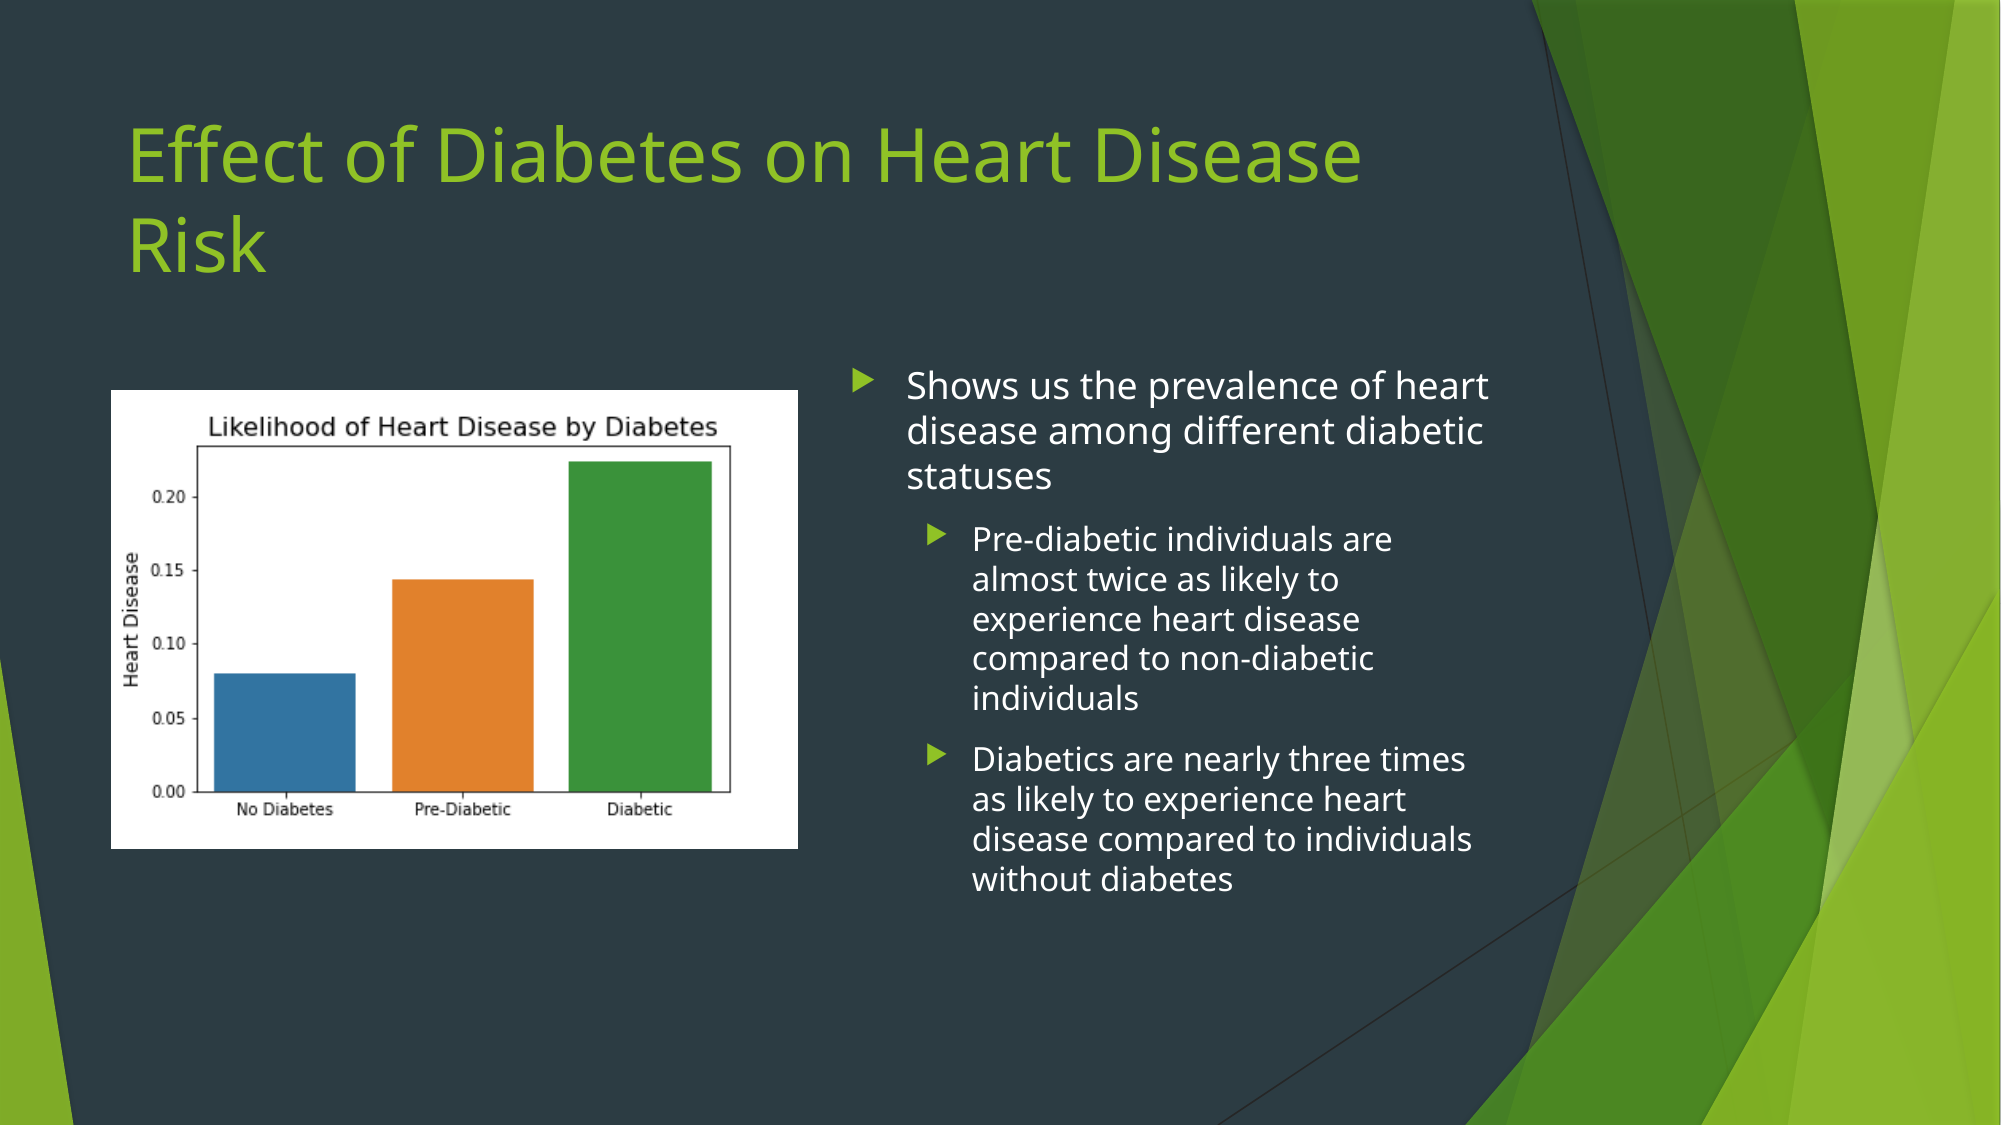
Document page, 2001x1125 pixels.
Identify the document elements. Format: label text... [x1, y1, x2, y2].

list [110, 390, 798, 849]
title Effect of Diabetes on Heart Disease Risk [111, 99, 1522, 317]
list Shows us the prevalence of heart disease among different diabetic statuses Pre-diabetic individuals are almost twice as likely to experience heart disease compared to non-diabetic individuals Diabetics are nearly three times as likely to experience heart disease compared to individuals without diabetes [834, 354, 1522, 992]
